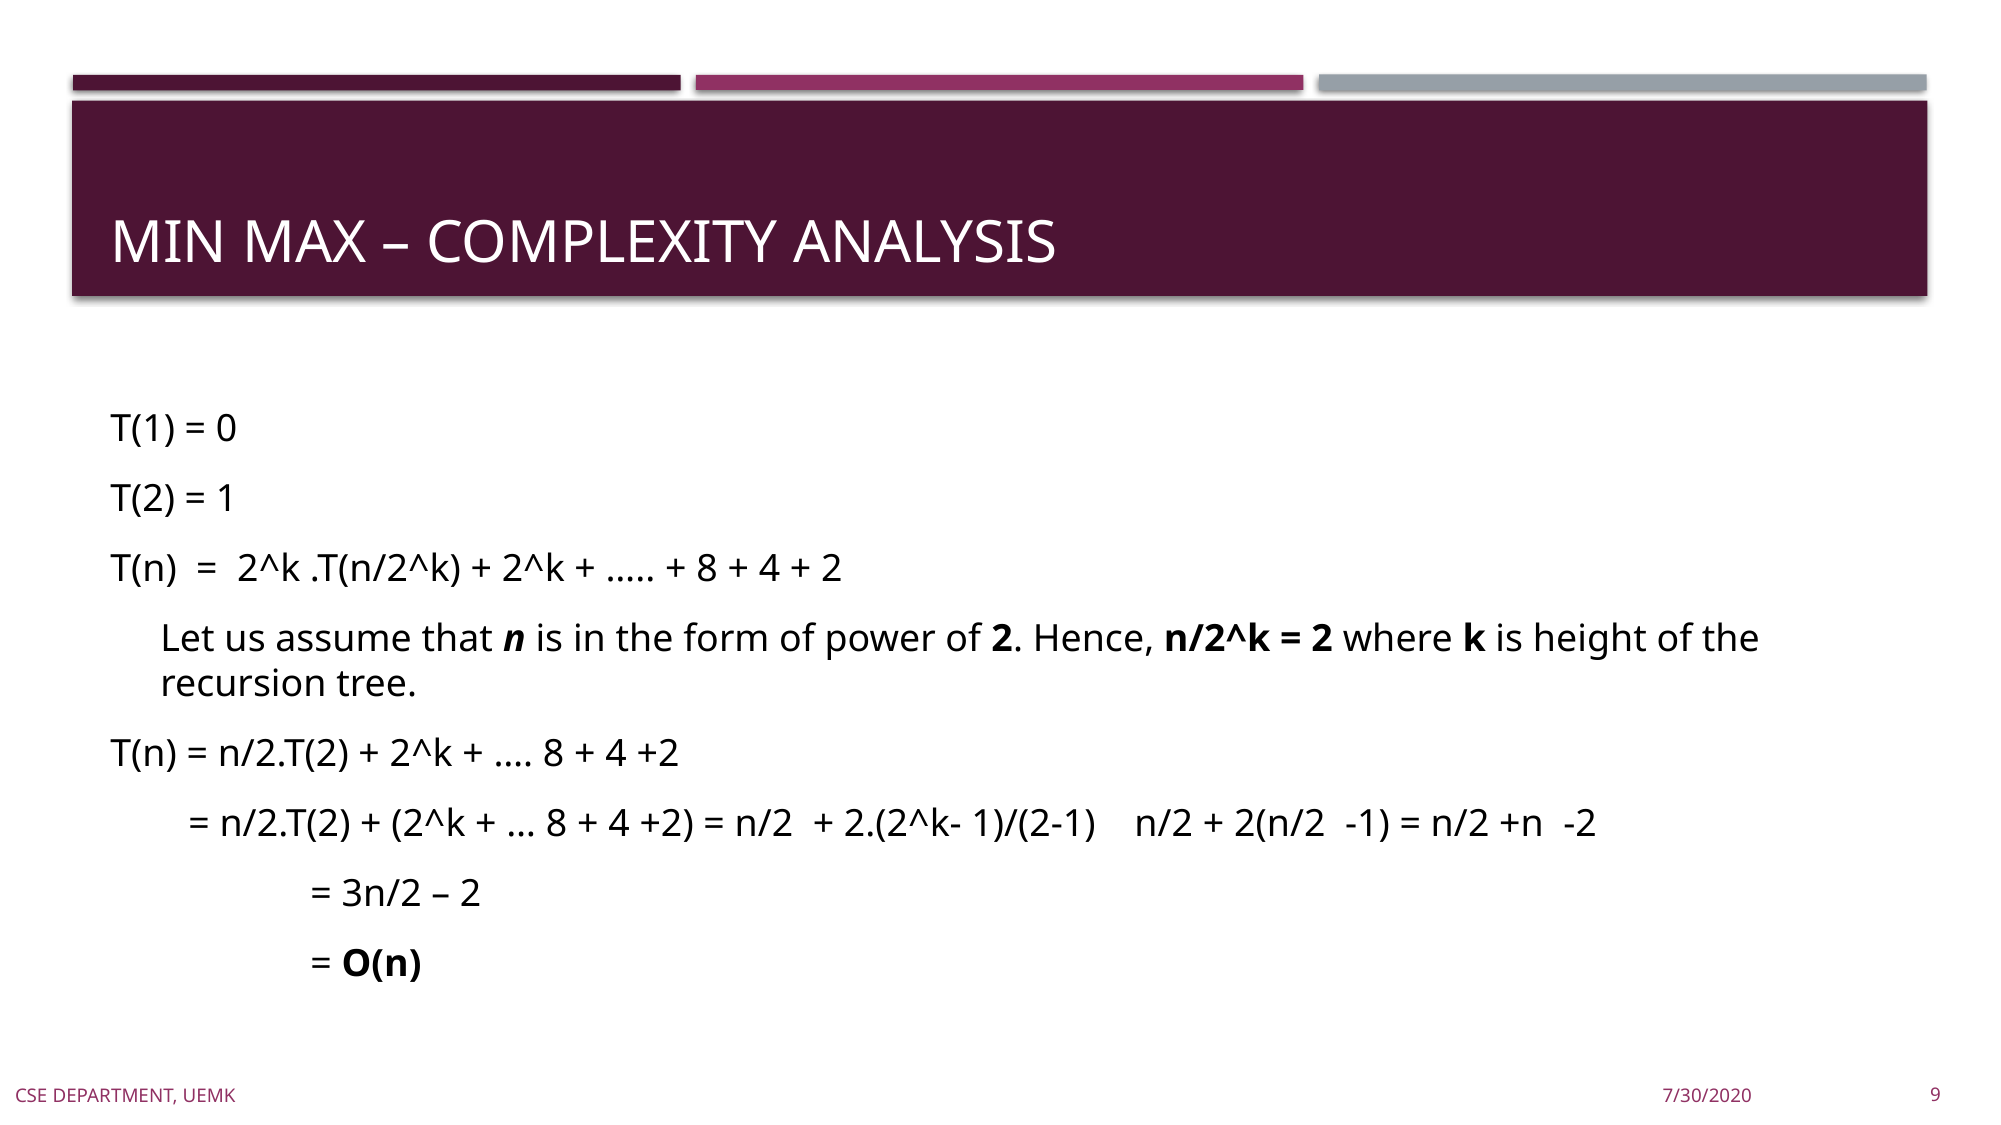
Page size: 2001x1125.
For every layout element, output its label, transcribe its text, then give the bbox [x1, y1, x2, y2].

footer CSE Department, UEMK [0, 1065, 1135, 1125]
slide_number 9 [1783, 1065, 1956, 1125]
title Min max – complexity analysis [95, 115, 1905, 282]
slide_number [1299, 1065, 1767, 1125]
list T(1) = 0 T(2) = 1 T(n) = 2^k .T(n/2^k) + 2^k + ….. + 8 + 4 + 2 Let us assume that n is in the form of power of 2. Hence, n/2^k = 2 where k is height of the recursion tree. T(n) = n/2.T(2) + 2^k + …. 8 + 4 +2 = n/2.T(2) + (2^k + … 8 + 4 +2) = n/2 + 2.(2^k- 1)/(2-1) n/2 + 2(n/2 -1) = n/2 +n -2 = 3n/2 – 2 = O(n) [95, 312, 1905, 1075]
